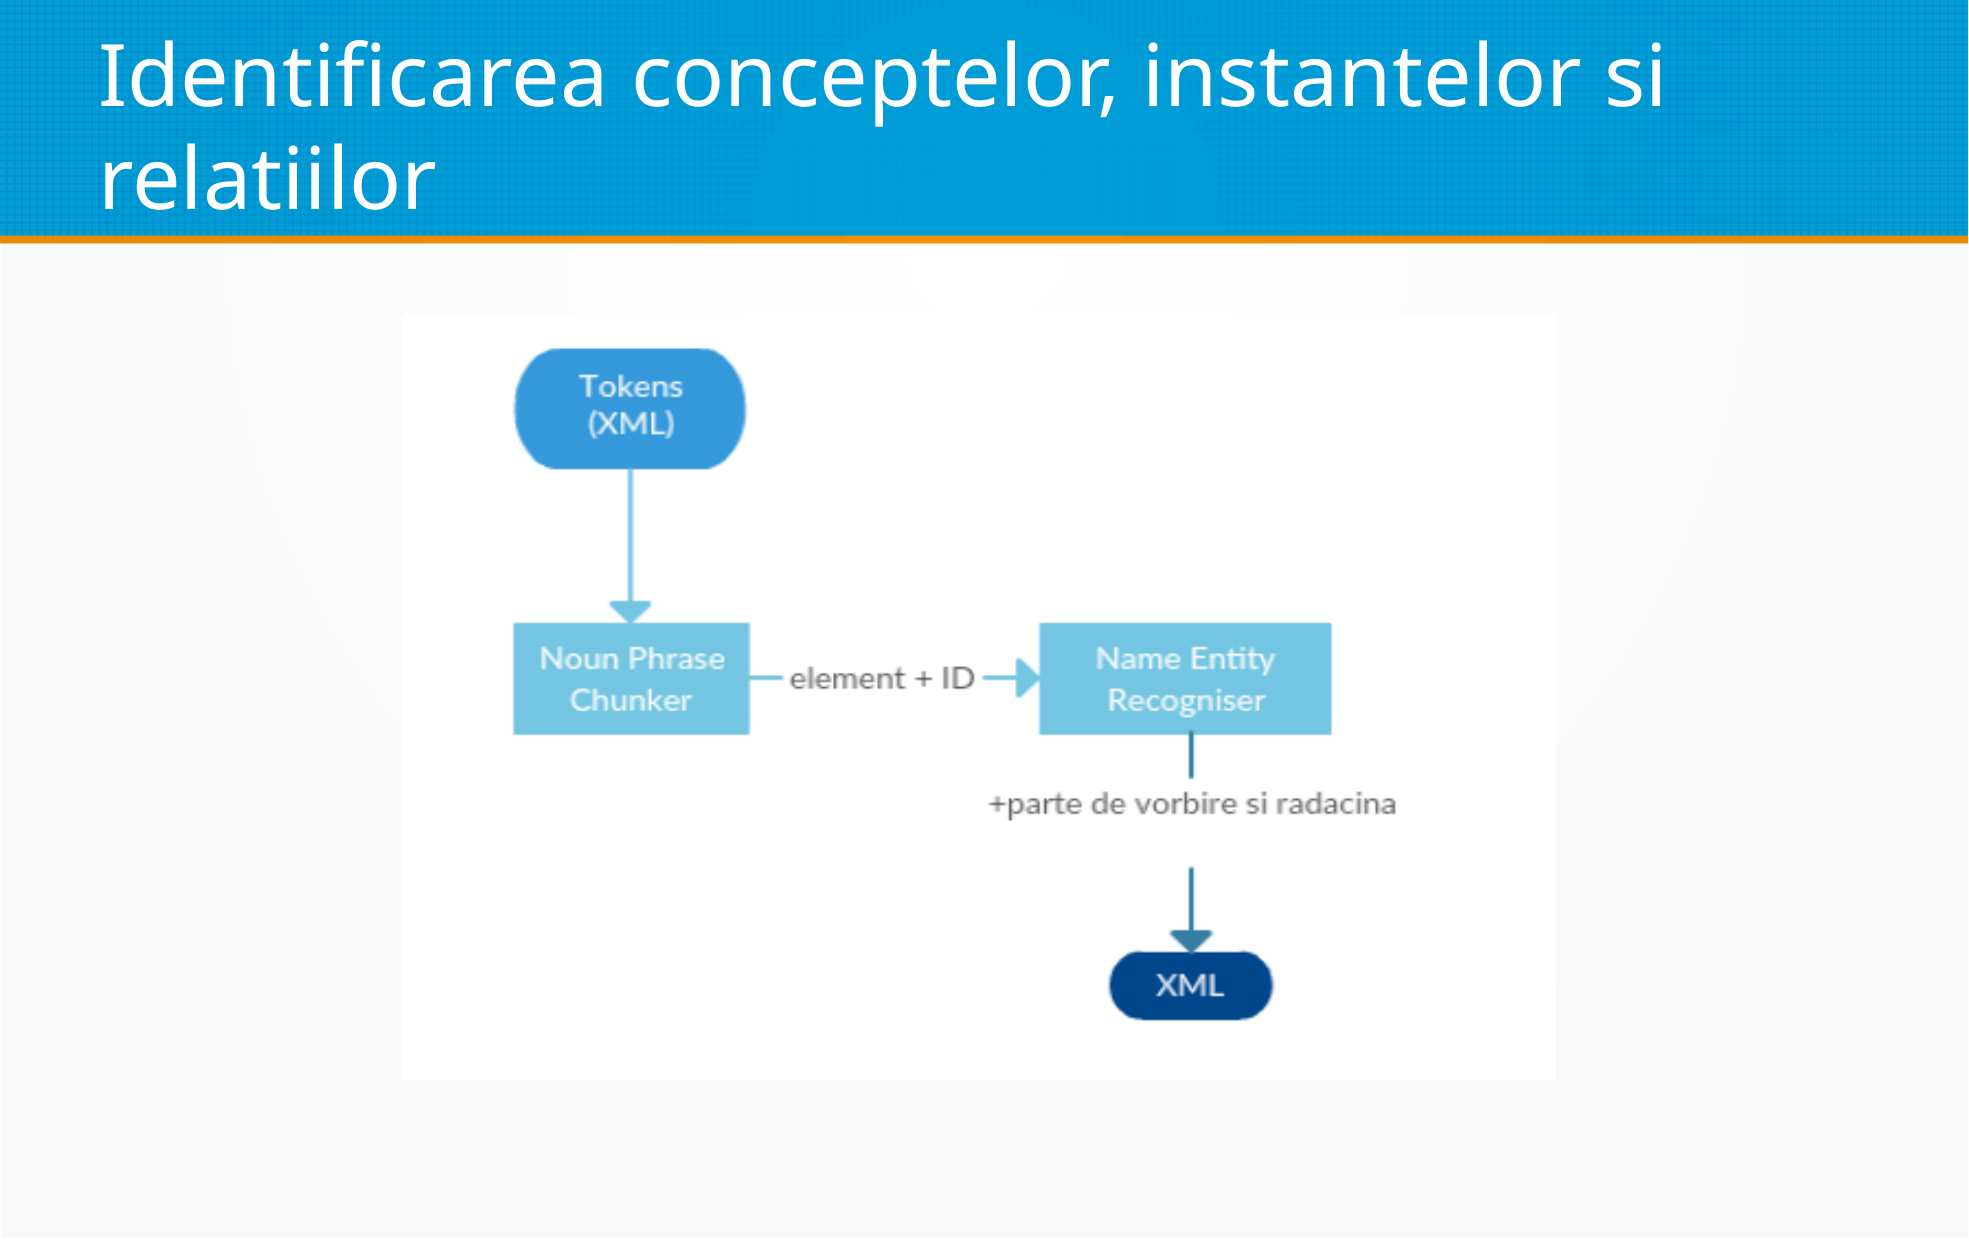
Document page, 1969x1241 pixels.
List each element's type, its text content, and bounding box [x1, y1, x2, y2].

text_box Identificarea conceptelor, instantelor si relatiilor [98, 19, 1870, 227]
picture [0, 236, 1969, 1241]
